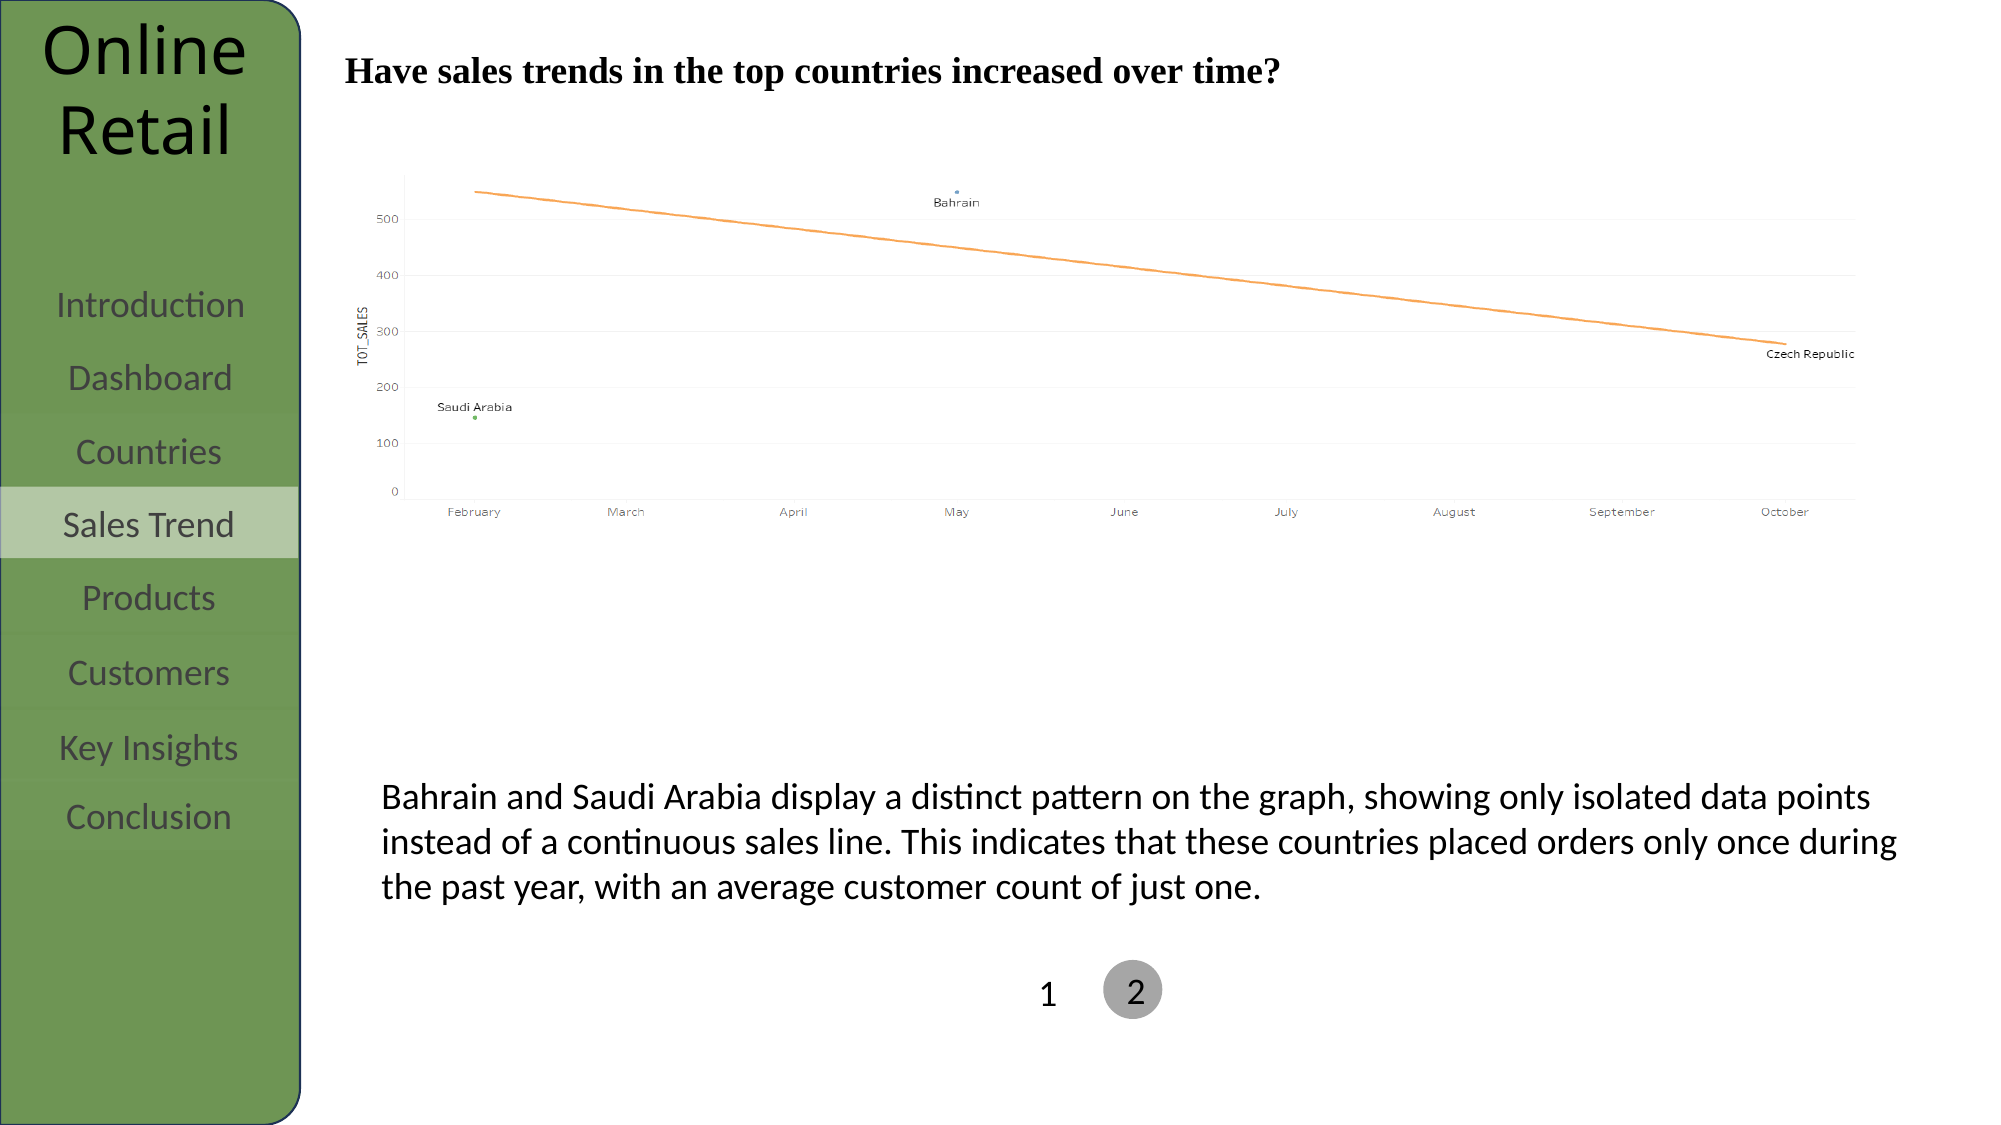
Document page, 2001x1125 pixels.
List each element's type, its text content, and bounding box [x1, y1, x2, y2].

text_box Key Insights [0, 709, 299, 777]
picture [341, 173, 1944, 542]
text_box Introduction [1, 266, 301, 339]
text_box 1 [1013, 960, 1076, 1022]
text_box Have sales trends in the top countries increased over time? [329, 38, 1977, 98]
text_box Sales Trend [0, 486, 299, 559]
text_box Online Retail [14, 0, 277, 175]
text_box Conclusion [0, 777, 299, 851]
text_box 2 [1102, 958, 1164, 1021]
text_box Dashboard [1, 339, 301, 413]
text_box Countries [0, 412, 299, 486]
text_box [0, 0, 302, 1125]
text_box Products [0, 559, 299, 633]
text_box Bahrain and Saudi Arabia display a distinct pattern on the graph, showing only isolated data points instead of a continuous sales line. This indicates that these countries placed orders only once during the past year, with an average customer count of just one. [366, 764, 1920, 915]
text_box Customers [0, 634, 299, 708]
